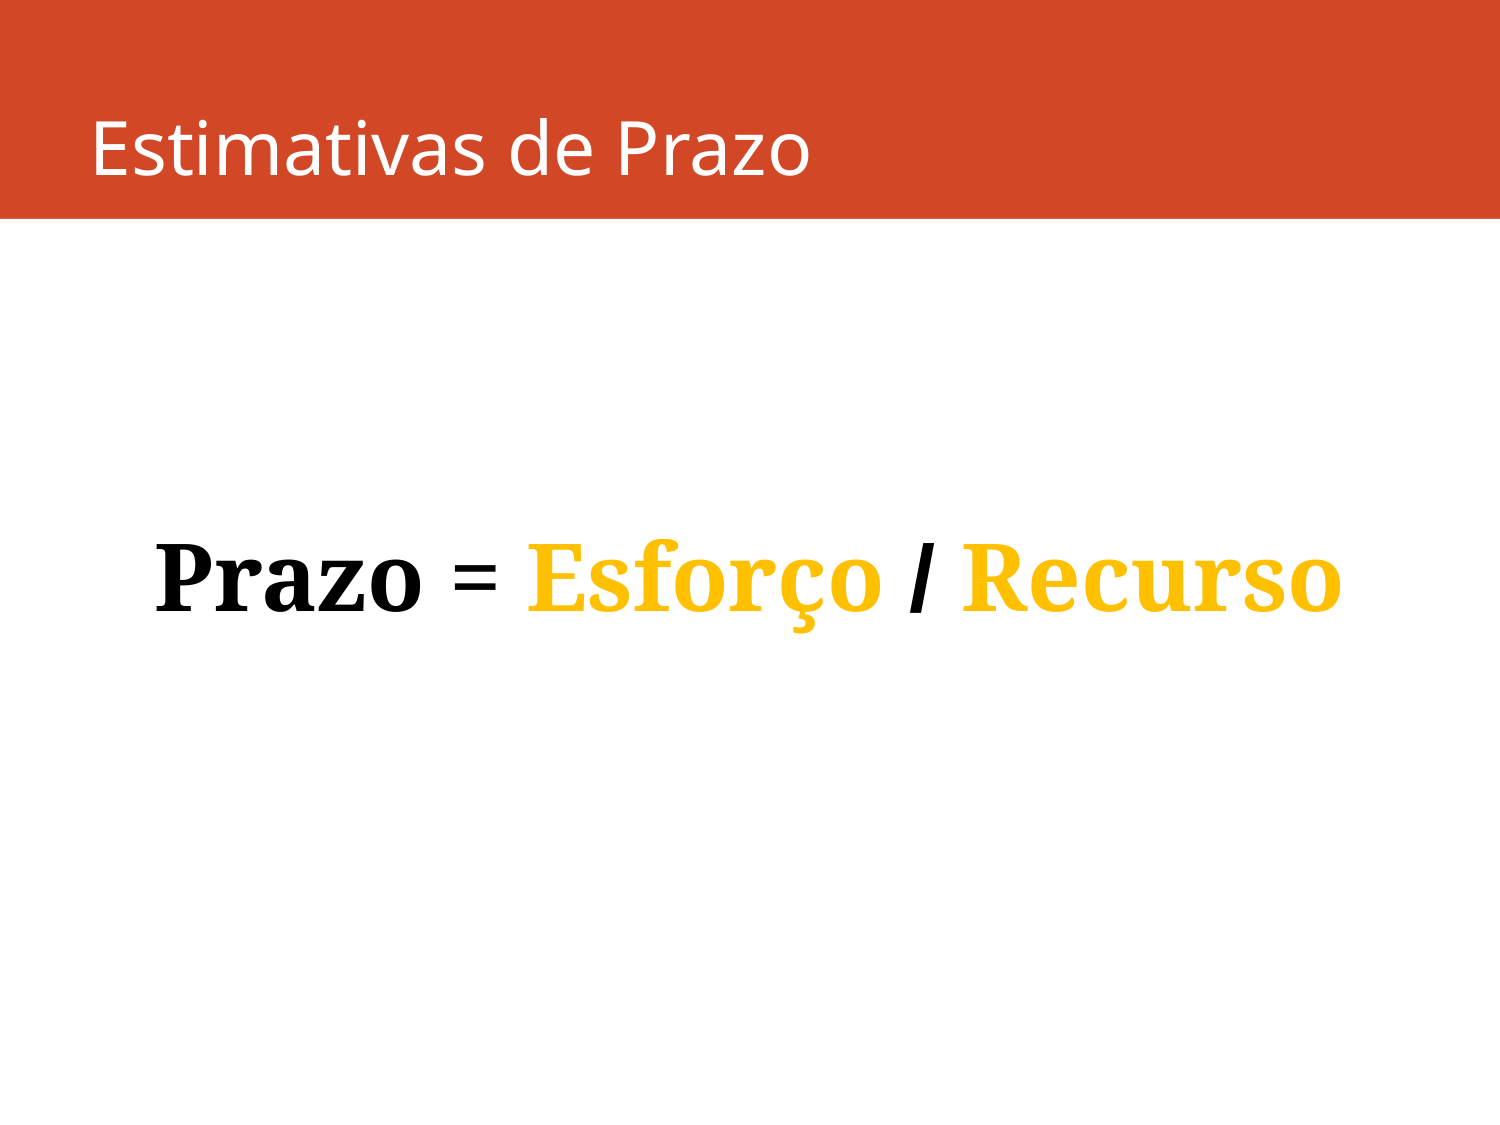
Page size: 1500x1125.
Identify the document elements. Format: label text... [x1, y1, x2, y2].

list Prazo = Esforço / Recurso [0, 454, 1500, 1014]
title Estimativas de Prazo [74, 0, 1397, 199]
